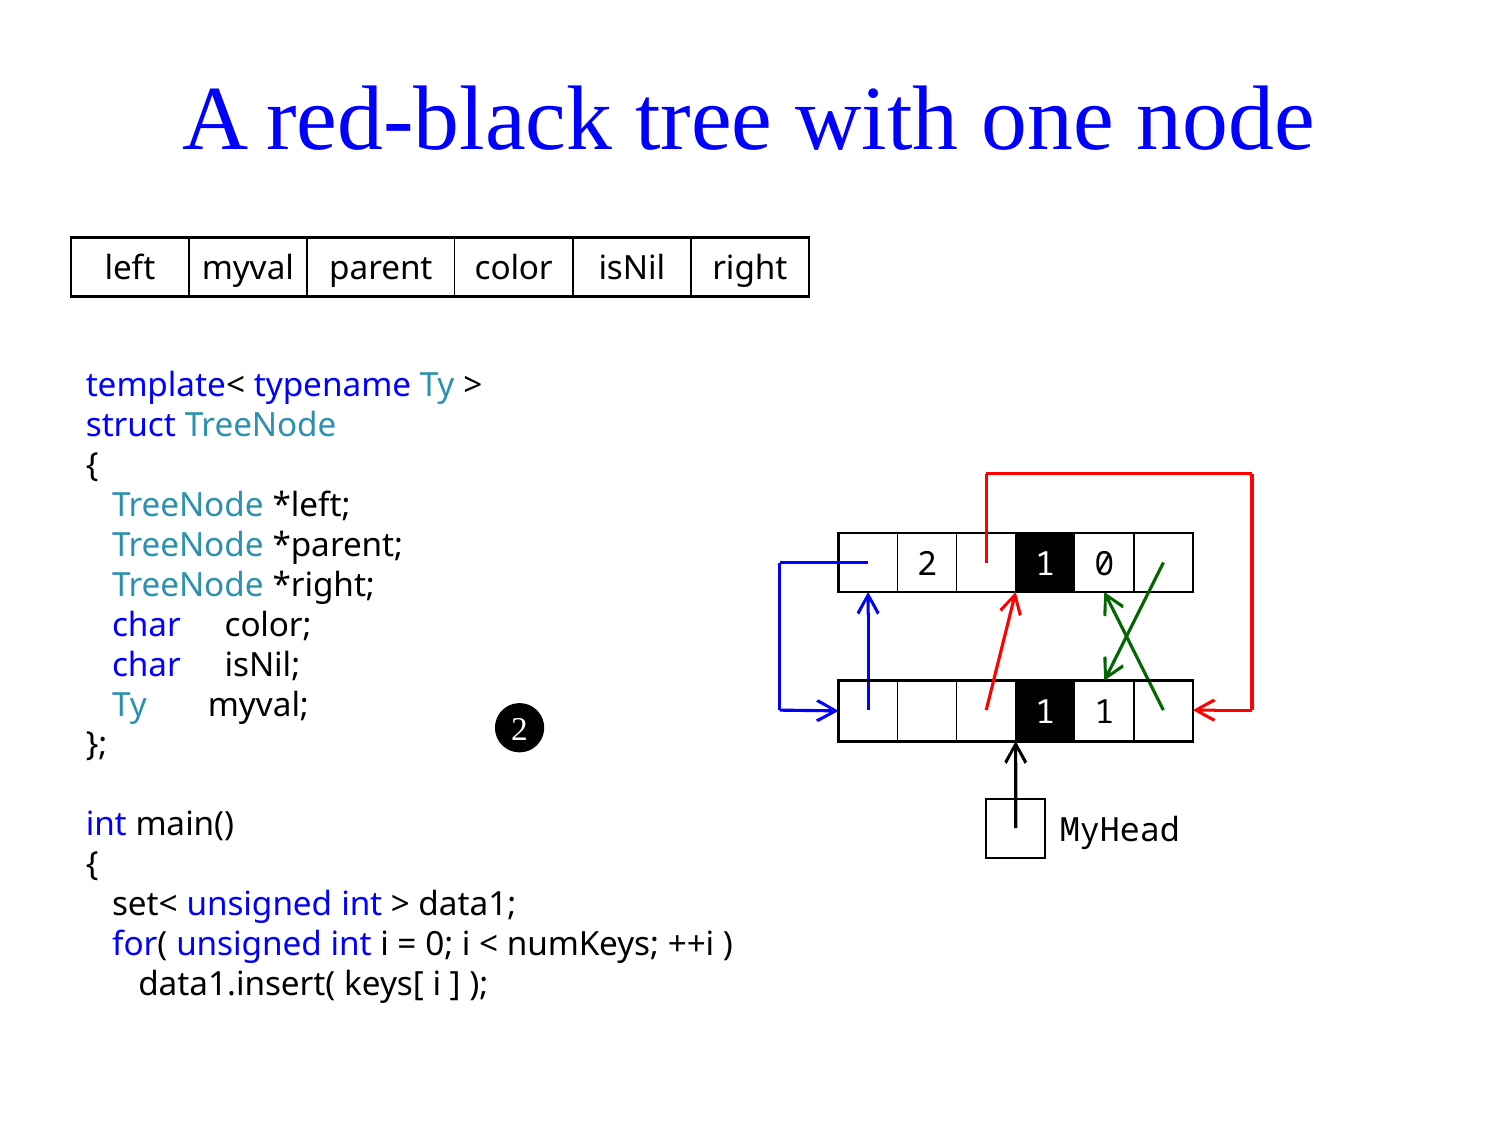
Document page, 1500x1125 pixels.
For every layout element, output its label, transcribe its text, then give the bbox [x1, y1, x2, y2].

text_box 2 [496, 704, 544, 752]
table_header 2 [898, 534, 956, 591]
table_header [840, 534, 897, 591]
table_header left [72, 239, 188, 295]
table_header 1 [1075, 682, 1133, 740]
table_header [957, 534, 1015, 591]
table_header [1135, 682, 1192, 740]
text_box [986, 591, 1016, 711]
table_header myval [190, 239, 306, 295]
text_box MyHead [1046, 798, 1223, 858]
table_header [957, 682, 1015, 740]
table_header 1 [1016, 682, 1074, 740]
title A red-black tree with one node [70, 31, 1430, 209]
table_header 0 [1075, 534, 1133, 591]
table_header right [692, 239, 808, 295]
table_header parent [308, 239, 454, 295]
table_header 1 [1016, 534, 1074, 591]
table_header [898, 682, 956, 740]
table_header isNil [574, 239, 690, 295]
text_box [985, 798, 1046, 859]
table_header [1135, 534, 1192, 591]
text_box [1104, 562, 1164, 681]
table_header [840, 682, 897, 740]
list template< typename Ty > struct TreeNode { TreeNode *left; TreeNode *parent; TreeNode *right; char color; char isNil; Ty myval; }; int main() { set< unsigned int > data1; for( unsigned int i = 0; i < numKeys; ++i ) data1.insert( keys[ i ] ); [70, 355, 1016, 1035]
table_header color [455, 239, 572, 295]
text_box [1104, 681, 1164, 711]
